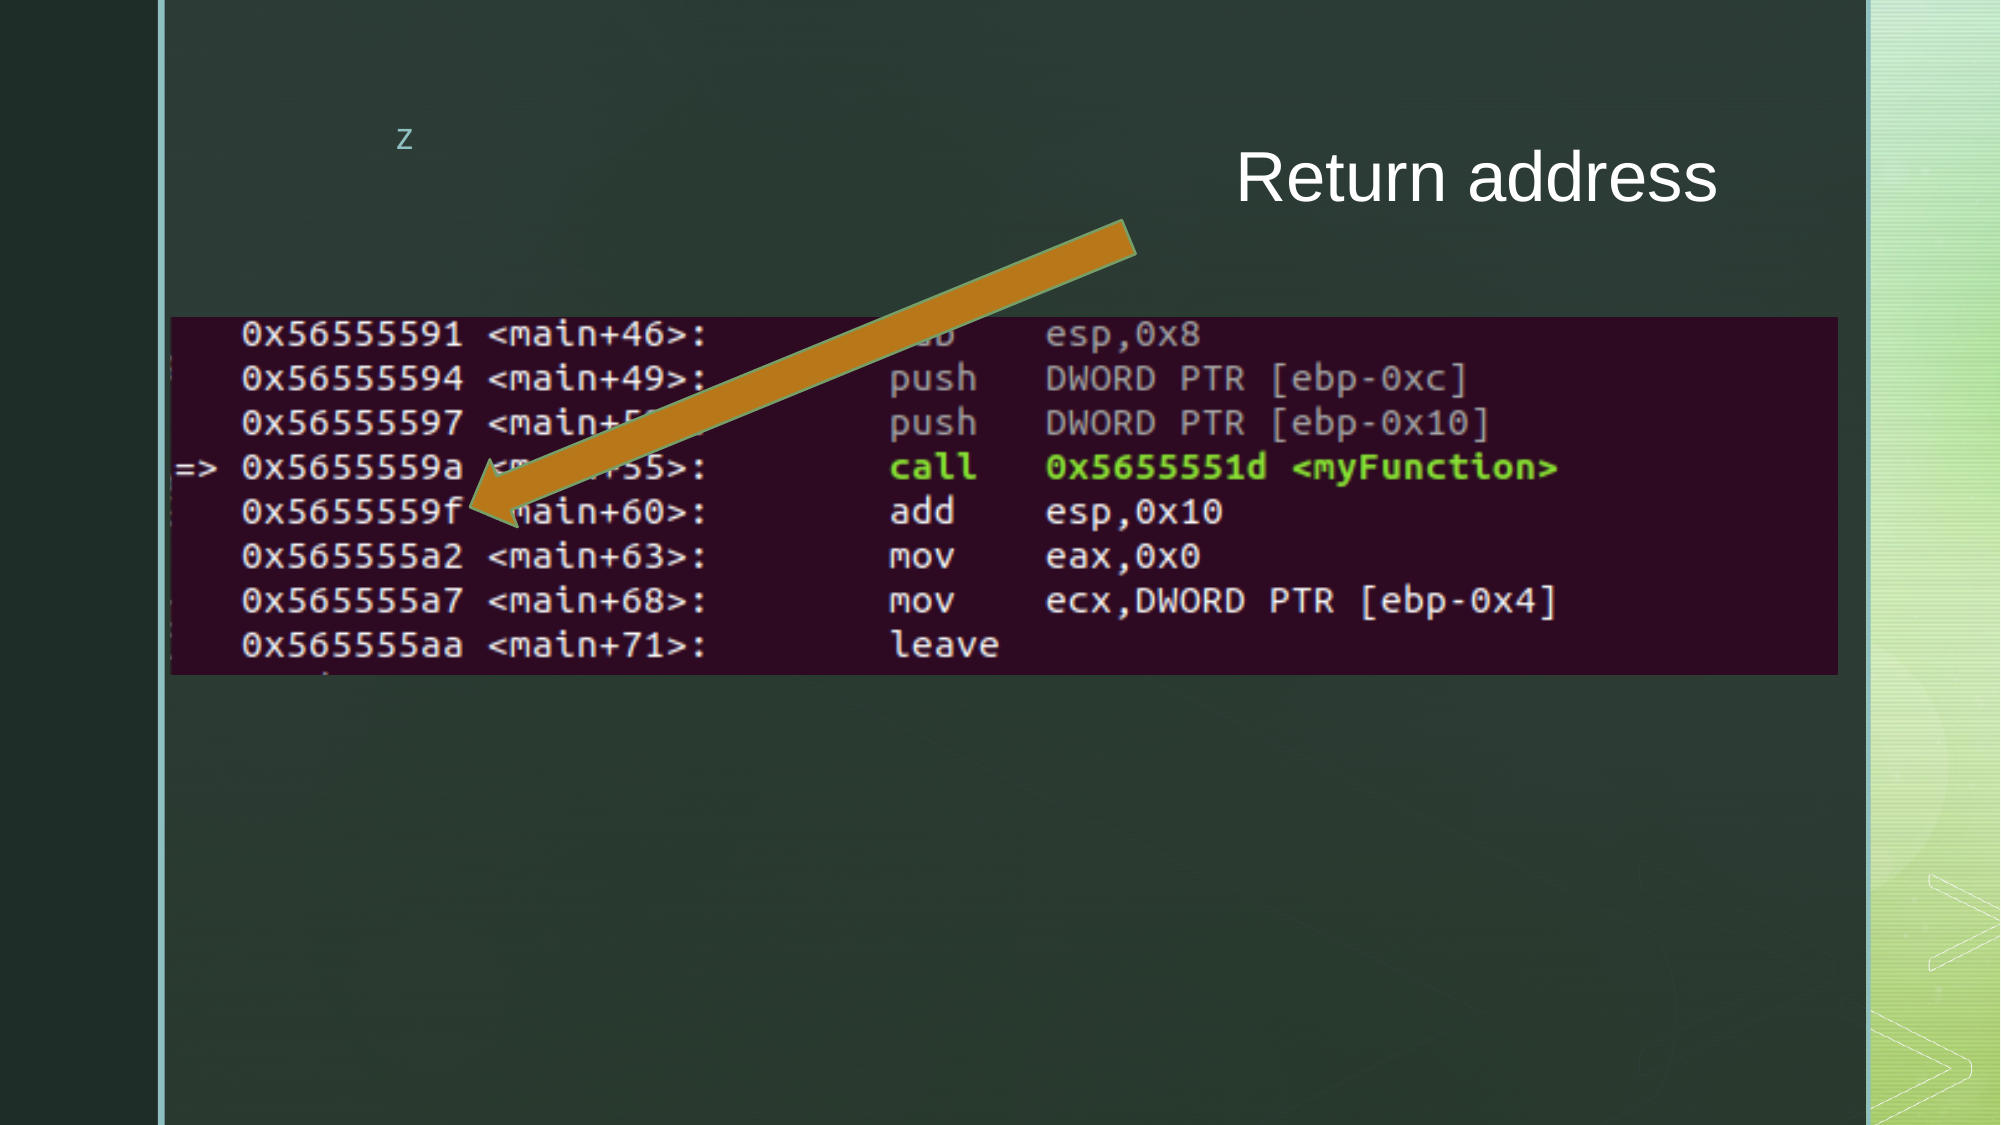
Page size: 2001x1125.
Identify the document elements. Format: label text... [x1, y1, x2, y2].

picture [1871, 0, 2001, 1125]
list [169, 317, 1838, 676]
title Return address [428, 132, 1734, 310]
text_box [881, 218, 1137, 317]
